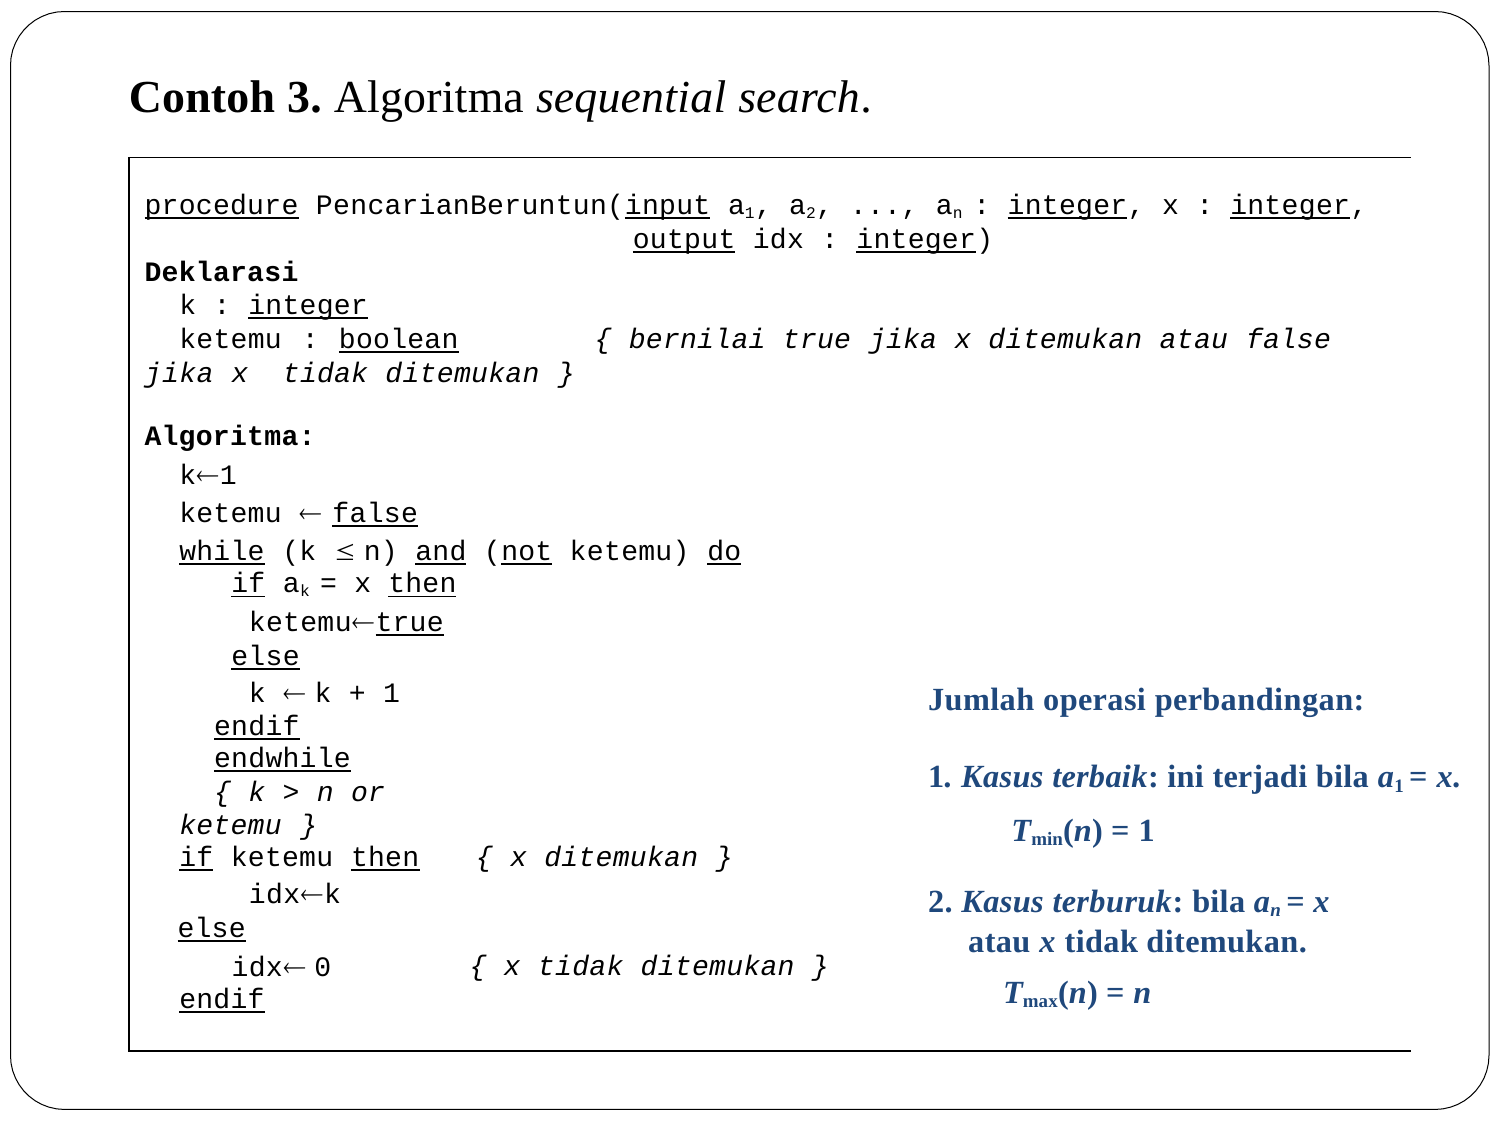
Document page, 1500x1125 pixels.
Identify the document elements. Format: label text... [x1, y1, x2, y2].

text_box if ketemu then idxk else idx 0 endif [177, 832, 426, 1015]
text_box Jumlah operasi perbandingan: [926, 675, 1369, 717]
text_box { x tidak ditemukan } [467, 944, 838, 982]
text_box 2. Kasus terburuk: bila an = x atau x tidak ditemukan. Tmax(n) = n [921, 878, 1343, 1012]
text_box procedure PencarianBeruntun(input a1, a2, ..., an : integer, x : integer, output idx : integer) Deklarasi k : integer ketemu : boolean { bernilai true jika x ditemukan atau false jika x tidak ditemukan } [136, 185, 1418, 388]
title Contoh 3. Algoritma sequential search. [126, 63, 878, 255]
text_box Algoritma: k1 ketemu  false while (k  n) and (not ketemu) do if ak = x then ketemutrue else k  k + 1 endif endwhile { k > n or ketemu } [138, 410, 760, 840]
text_box { x ditemukan } [473, 835, 740, 873]
text_box 1. Kasus terbaik: ini terjadi bila a1 = x. Tmin(n) = 1 [921, 740, 1476, 849]
